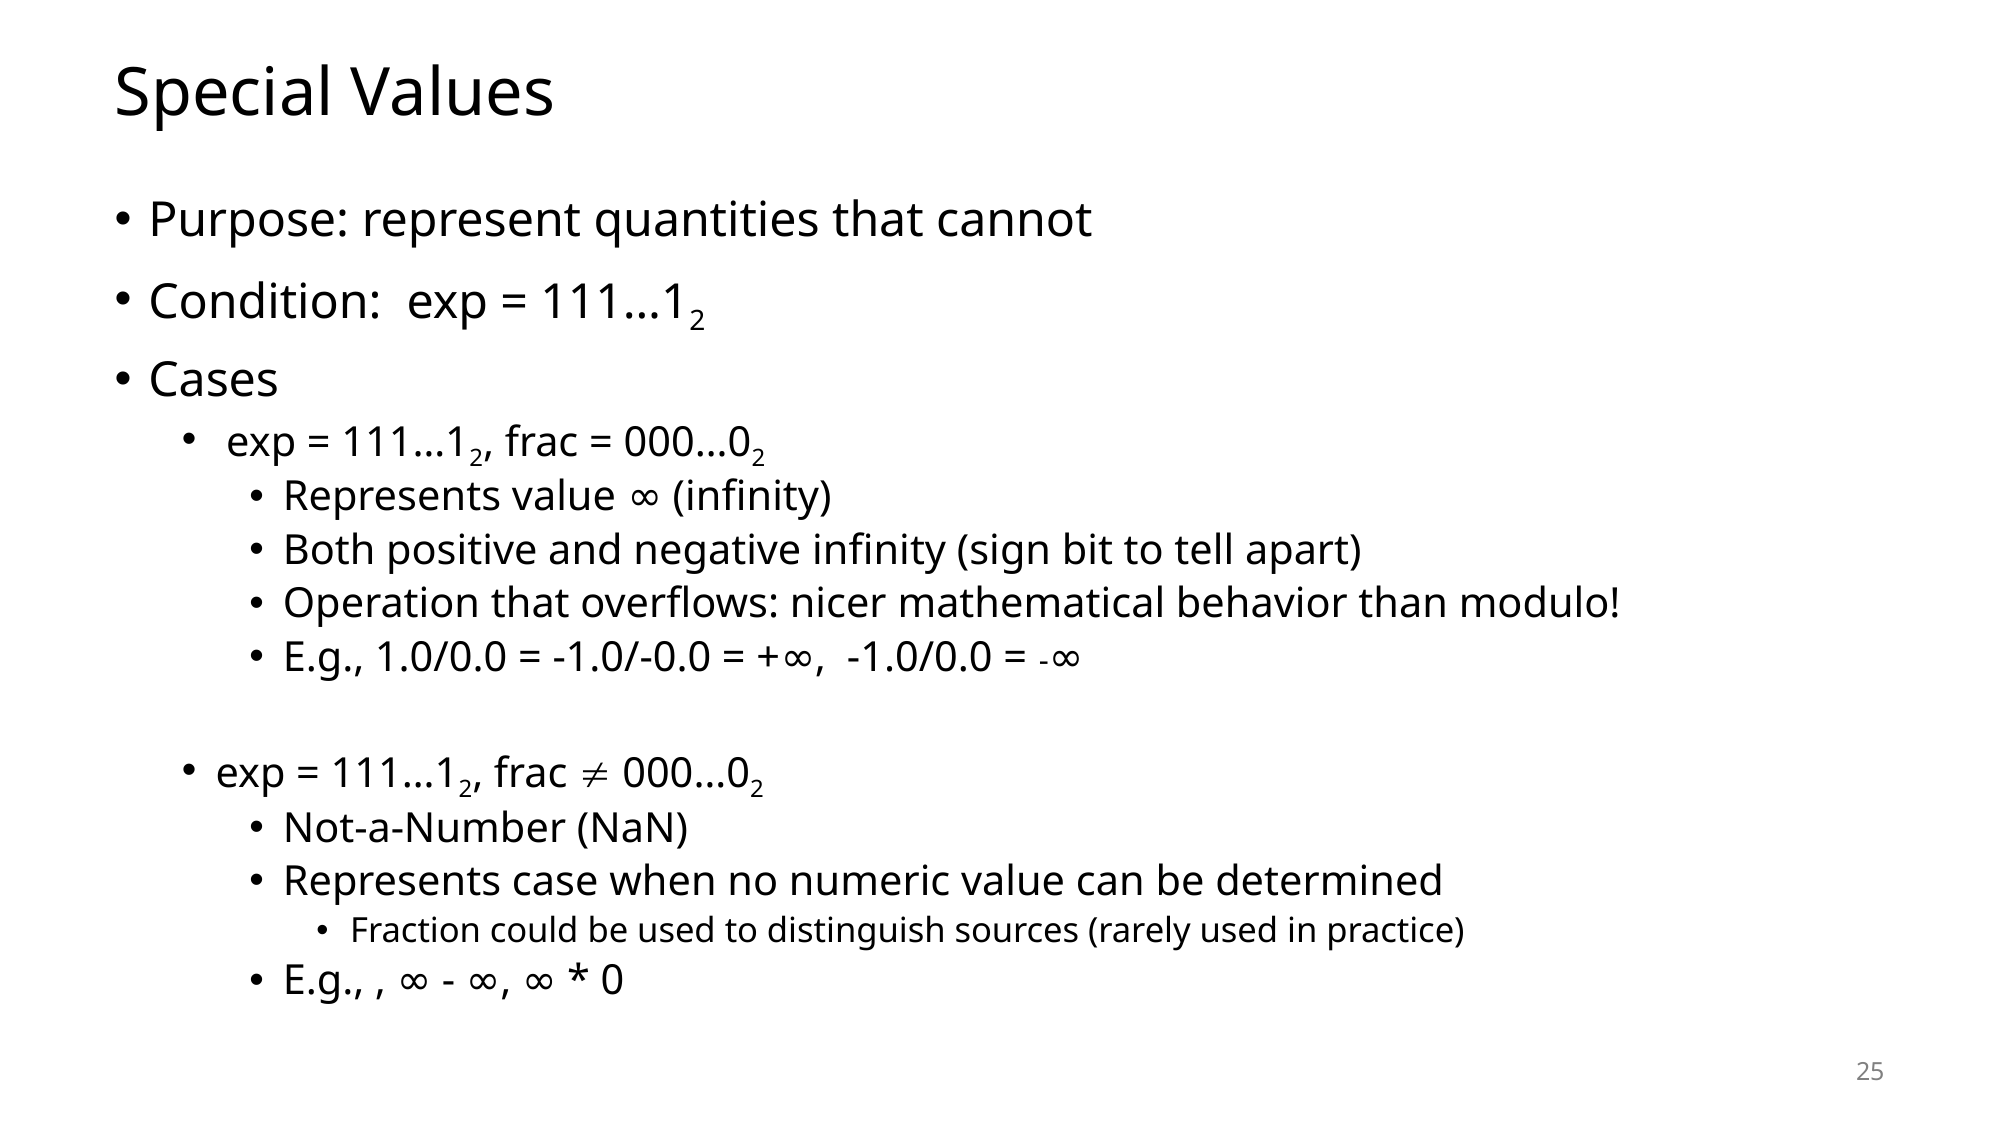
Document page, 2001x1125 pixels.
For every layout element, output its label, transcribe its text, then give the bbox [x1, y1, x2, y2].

title Special Values [99, 37, 1900, 150]
slide_number 25 [1749, 1042, 1900, 1103]
